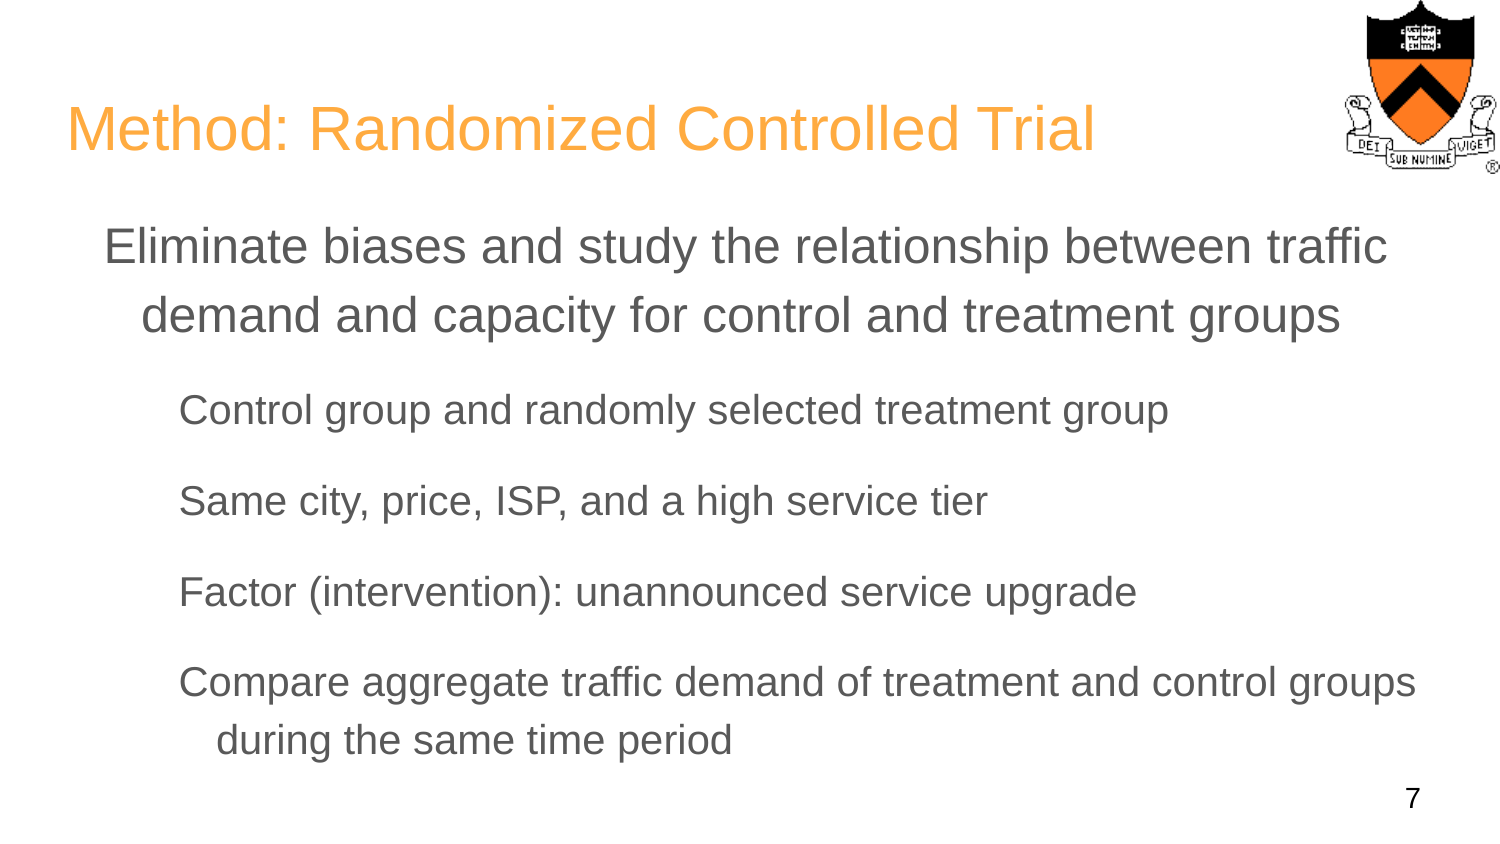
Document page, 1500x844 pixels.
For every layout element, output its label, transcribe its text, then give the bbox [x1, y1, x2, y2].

list Eliminate biases and study the relationship between traffic demand and capacity for control and treatment groups Control group and randomly selected treatment group Same city, price, ISP, and a high service tier Factor (intervention): unannounced service upgrade Compare aggregate traffic demand of treatment and control groups during the same time period [51, 189, 1449, 750]
title Method: Randomized Controlled Trial [51, 72, 1449, 167]
slide_number ‹#› [1389, 764, 1480, 830]
picture [1342, 0, 1500, 174]
